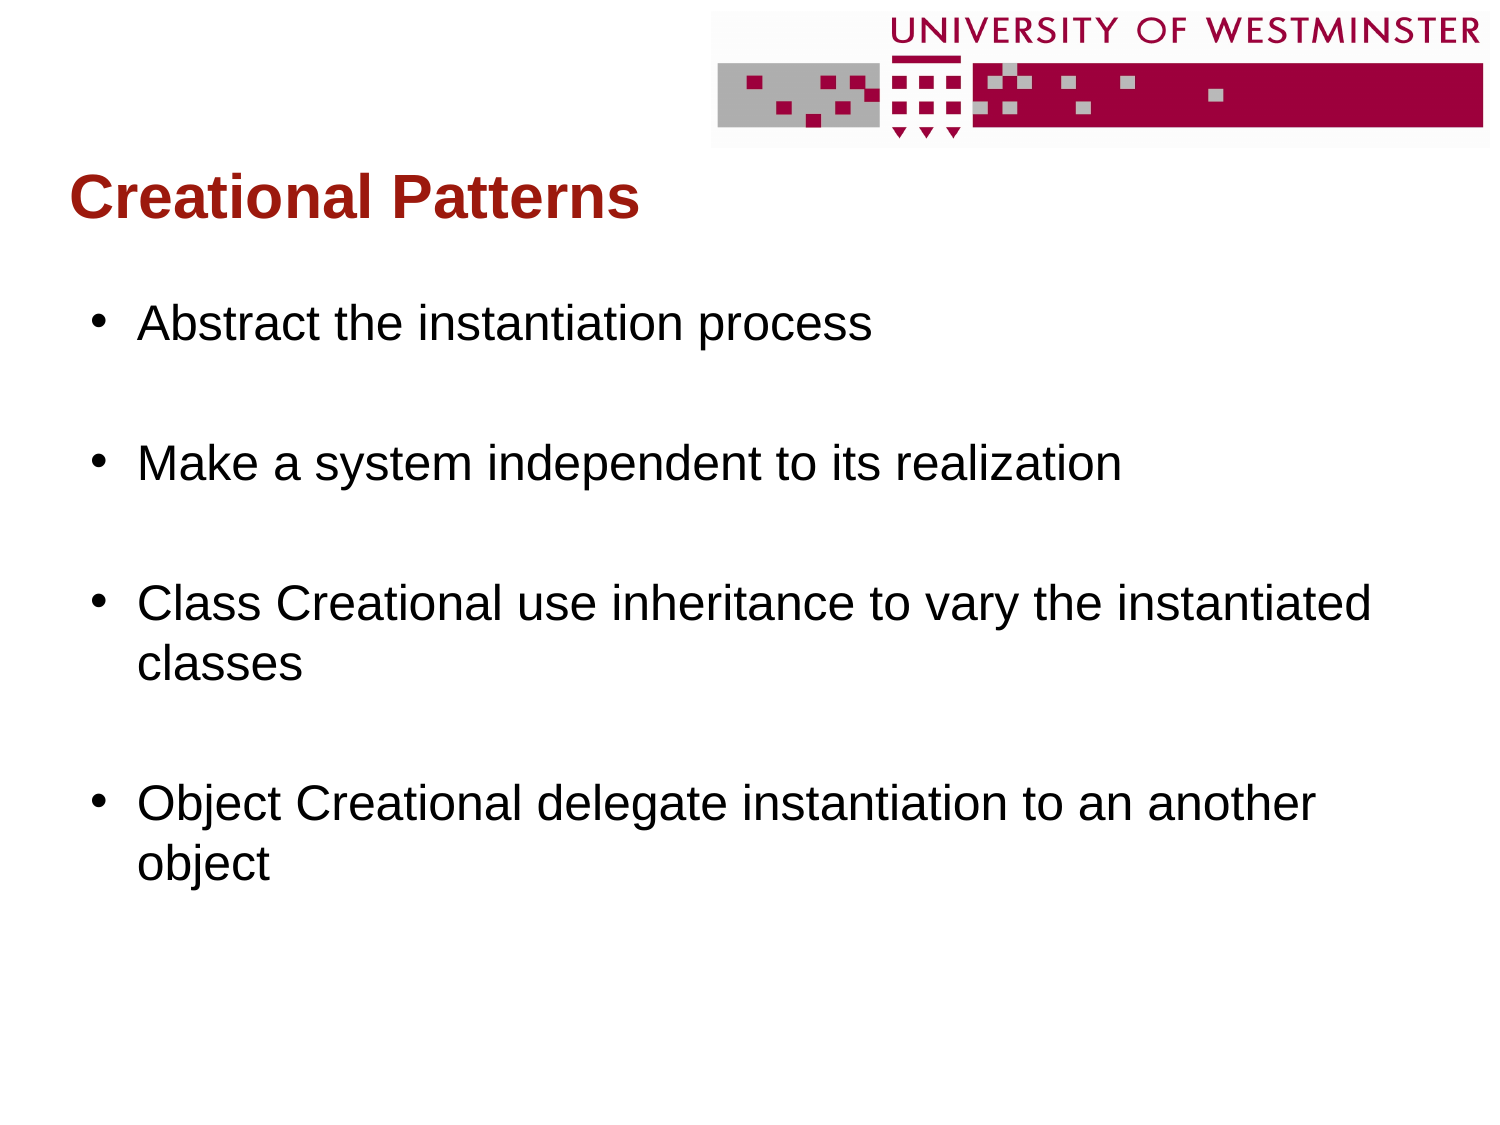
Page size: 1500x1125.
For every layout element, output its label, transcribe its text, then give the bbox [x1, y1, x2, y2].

list Abstract the instantiation process Make a system independent to its realization Class Creational use inheritance to vary the instantiated classes Object Creational delegate instantiation to an another object [0, 282, 1393, 1001]
title Creational Patterns [53, 148, 1448, 257]
picture [711, 11, 1490, 148]
